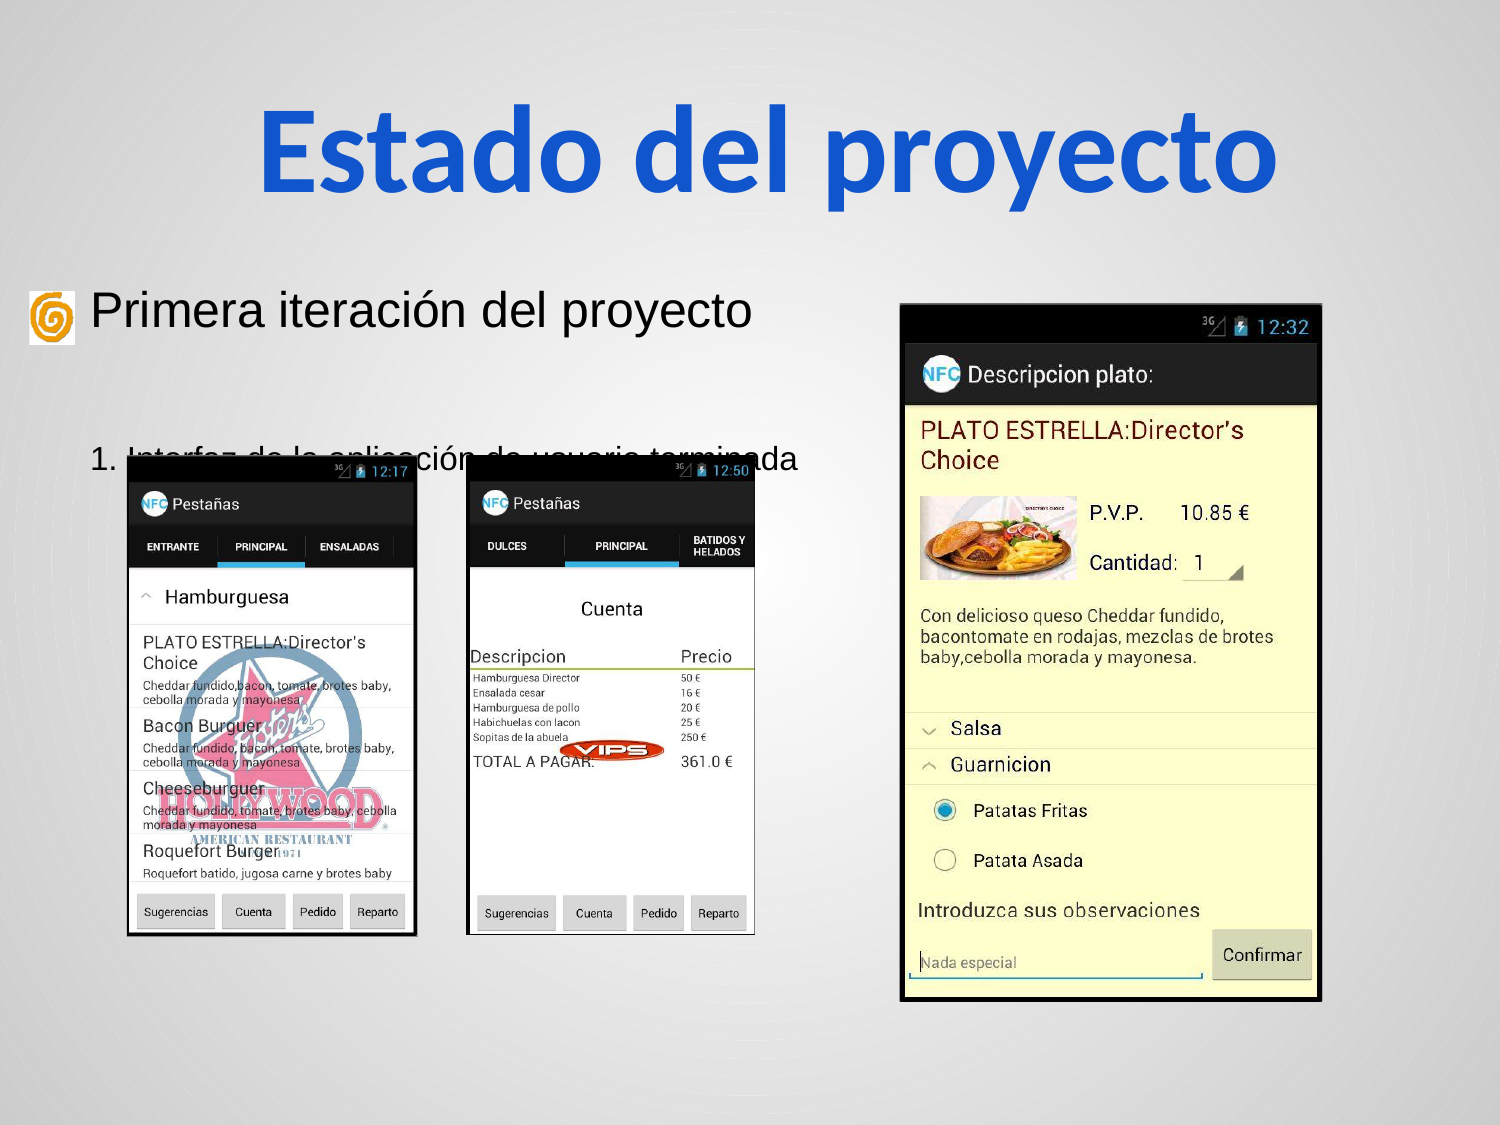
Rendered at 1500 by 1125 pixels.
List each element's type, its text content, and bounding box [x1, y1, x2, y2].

title Estado del proyecto [75, 45, 1425, 233]
text_box [29, 291, 75, 345]
list Primera iteración del proyecto 1. Interfaz de la aplicación de usuario terminada 2. Comenzando la interfaz de camarero 3. Investigando con la implementación de NFC [75, 262, 1425, 1078]
text_box [466, 455, 755, 935]
text_box [126, 455, 418, 937]
text_box [899, 303, 1323, 1002]
